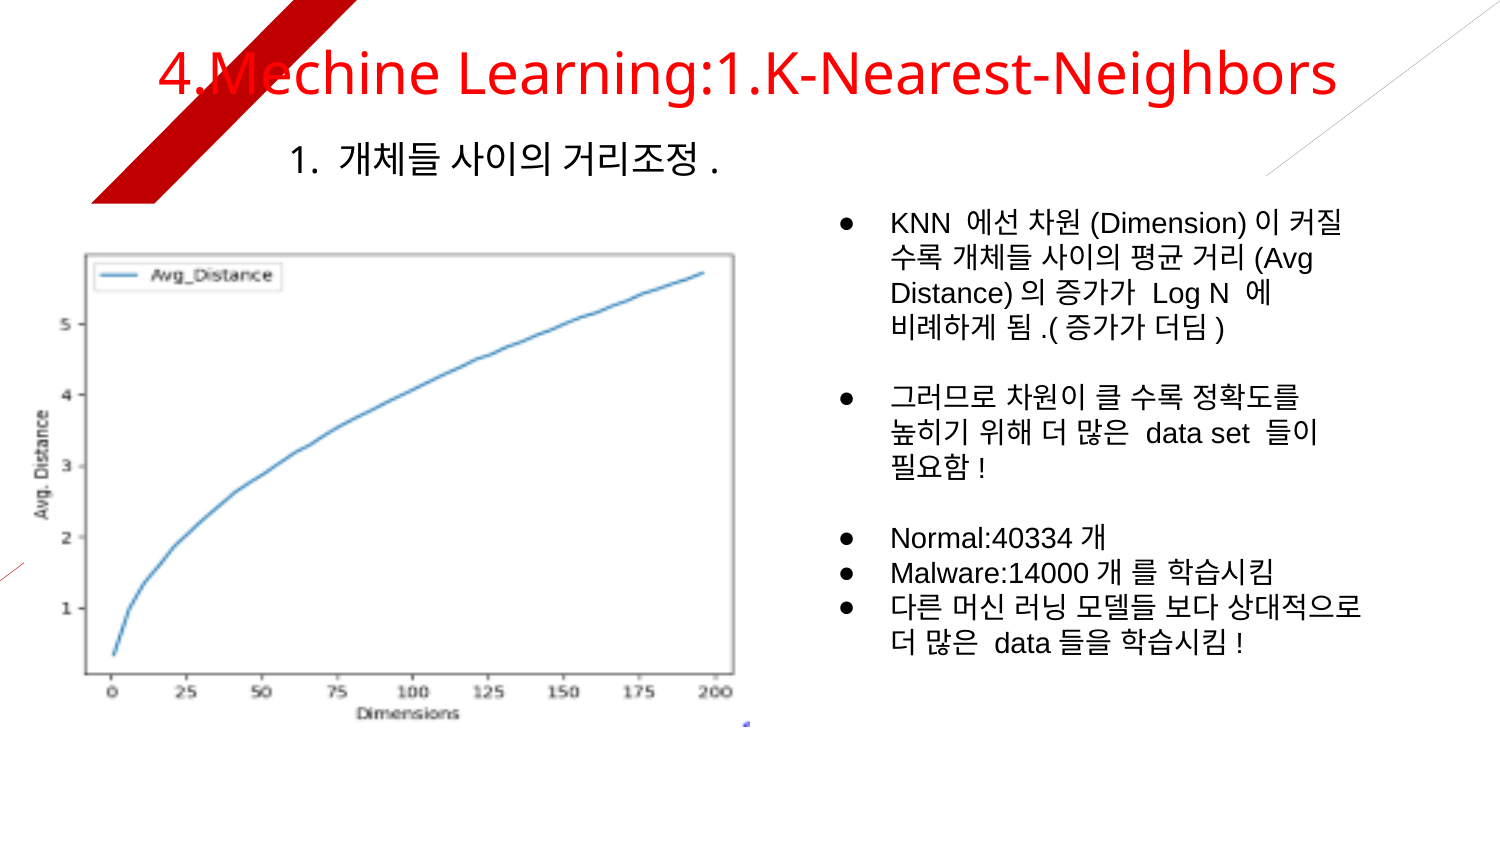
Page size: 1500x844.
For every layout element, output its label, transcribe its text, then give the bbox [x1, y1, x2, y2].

text_box 1. 개체들 사이의 거리조정. [273, 132, 1184, 191]
picture [24, 212, 750, 727]
text_box 4.Mechine Learning:1.K-Nearest-Neighbors [158, 35, 1379, 107]
text_box KNN 에선 차원(Dimension)이 커질 수록 개체들 사이의 평균 거리(Avg Distance)의 증가가 Log N 에 비례하게 됨.(증가가 더딤) 그러므로 차원이 클 수록 정확도를 높히기 위해 더 많은 data set 들이 필요함! Normal:40334개 Malware:14000개 를 학습시킴 다른 머신 러닝 모델들 보다 상대적으로 더 많은 data들을 학습시킴! [799, 189, 1401, 705]
